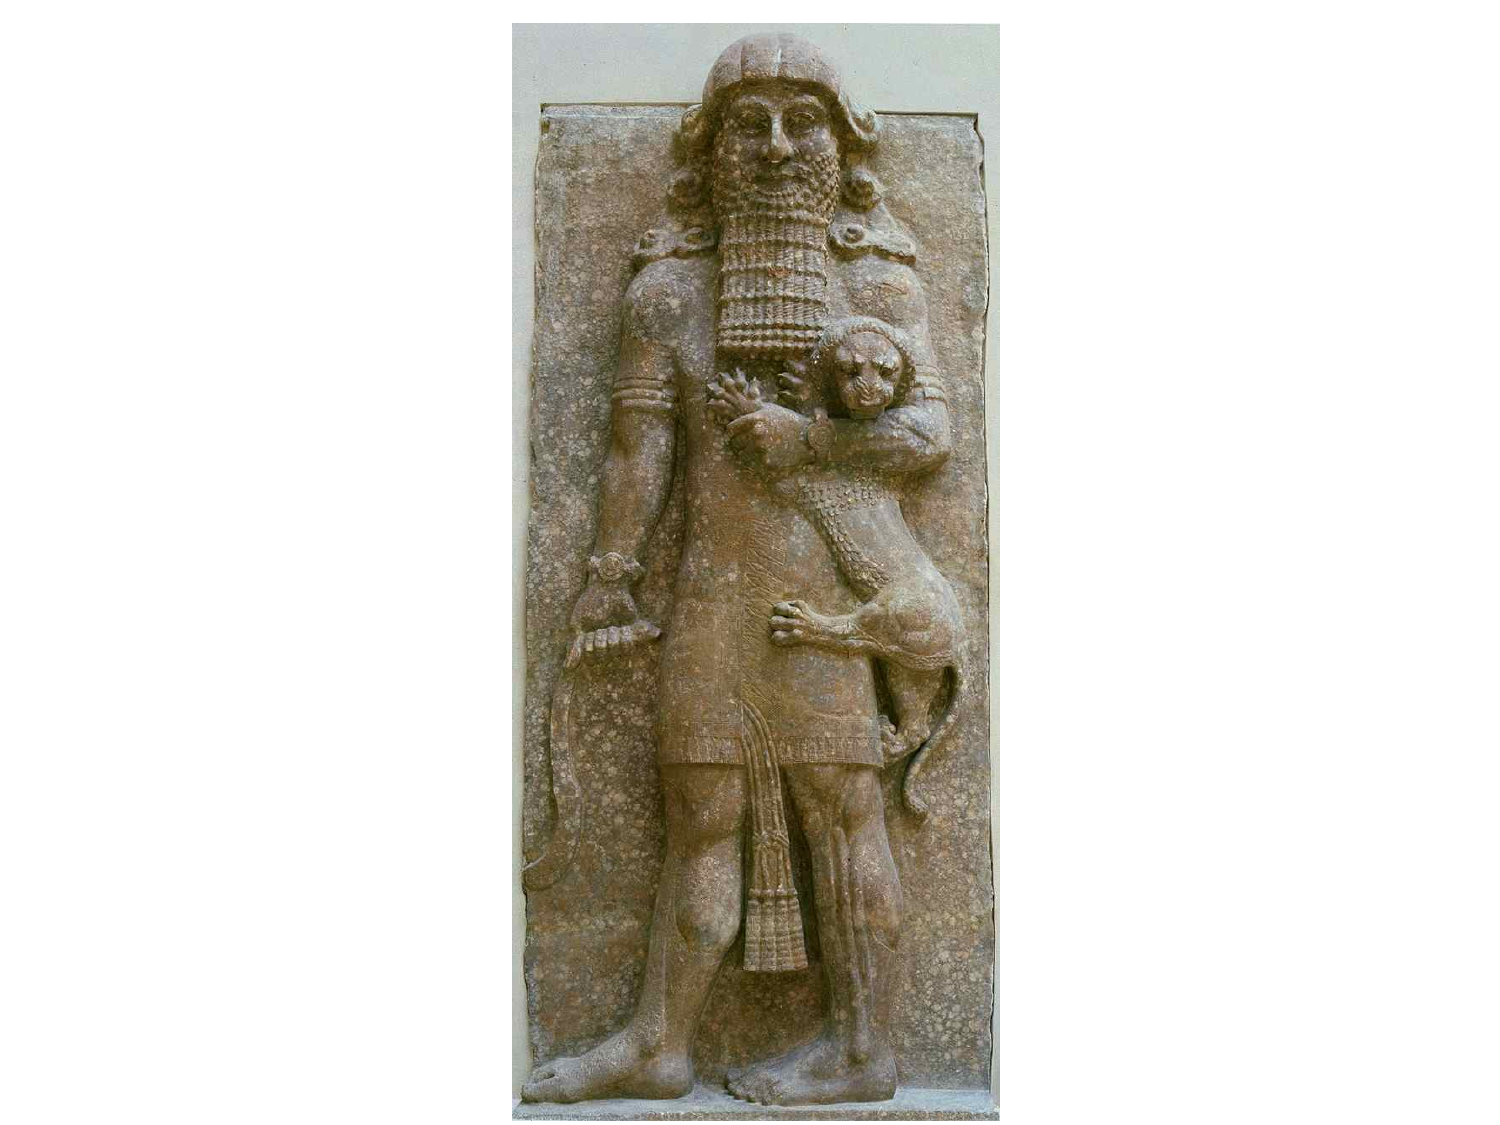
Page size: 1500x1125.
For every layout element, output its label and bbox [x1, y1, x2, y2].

picture [512, 22, 1001, 1122]
